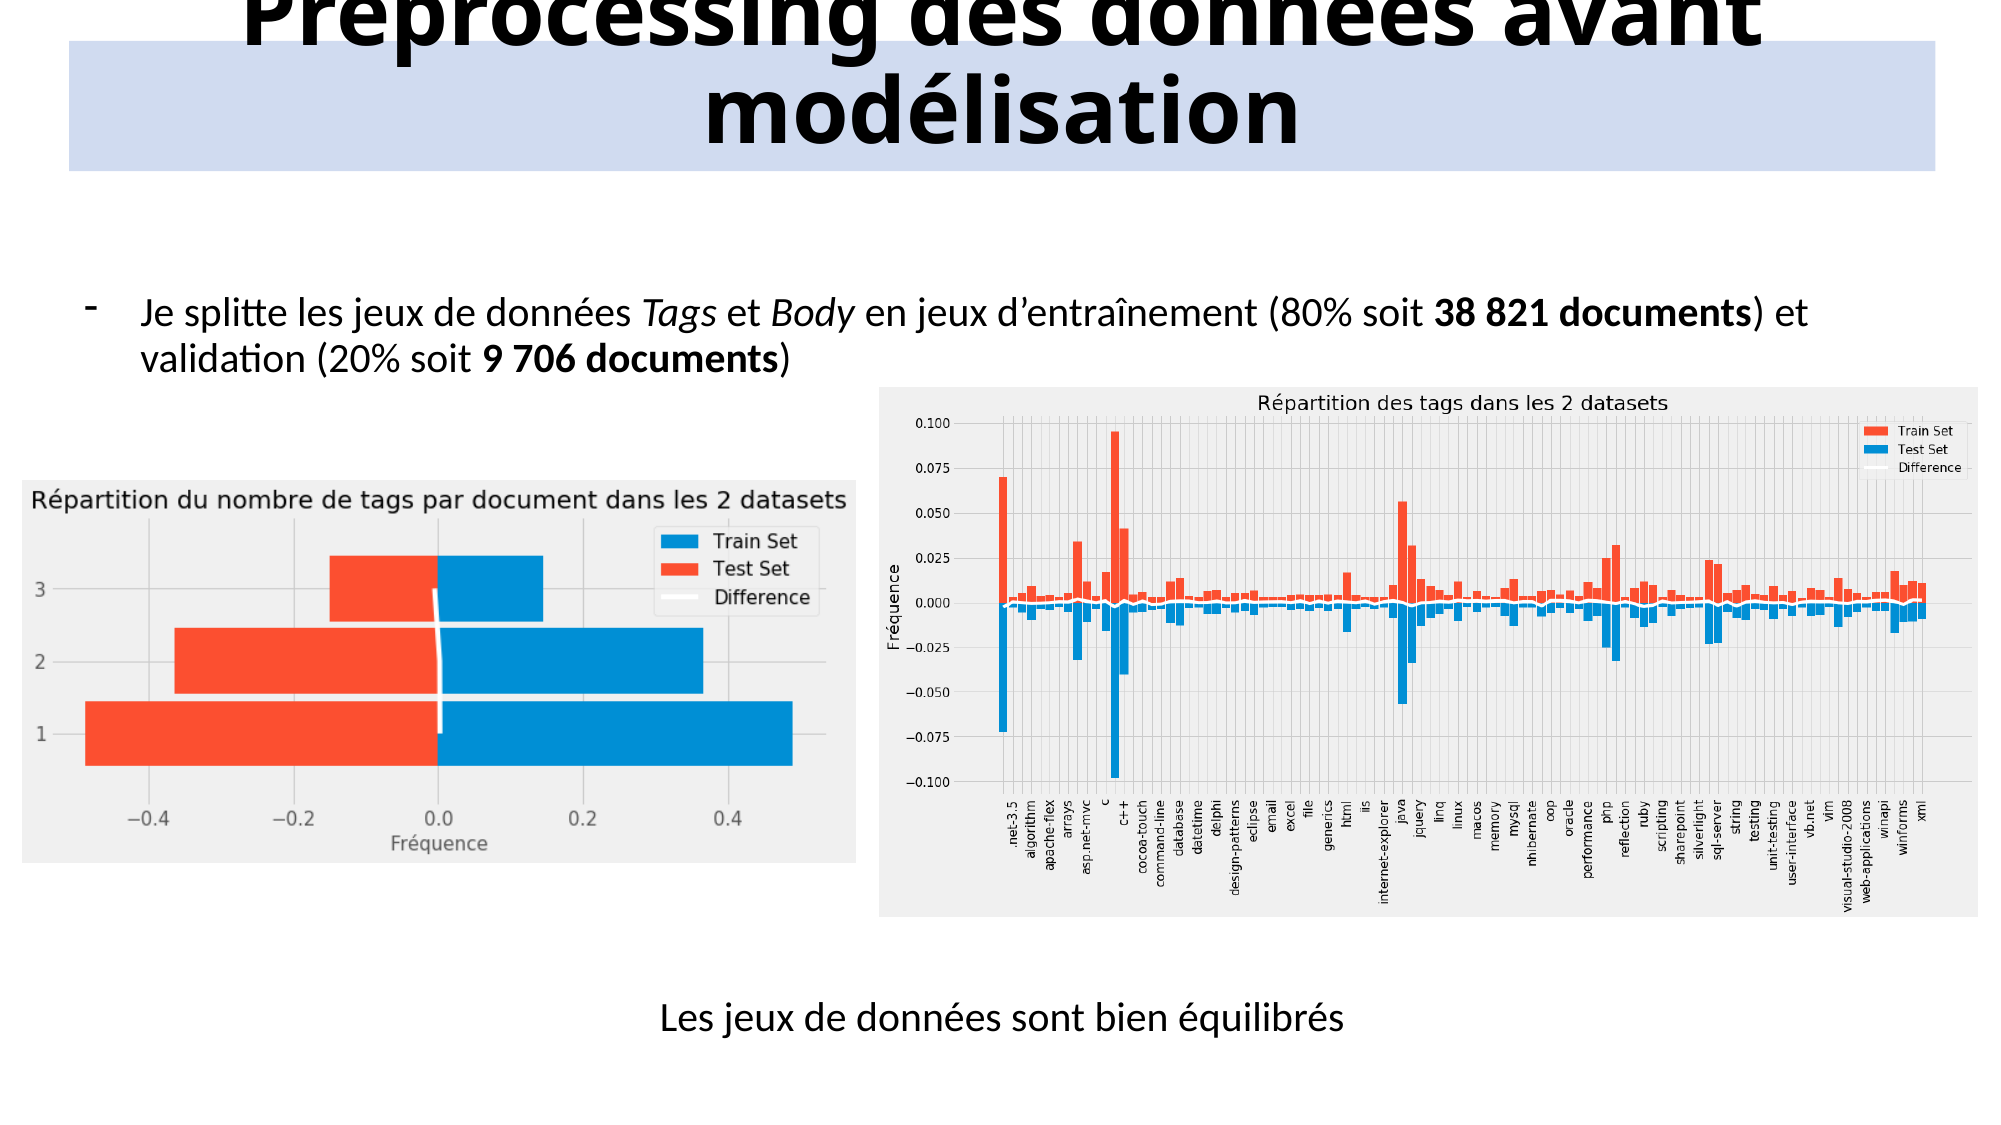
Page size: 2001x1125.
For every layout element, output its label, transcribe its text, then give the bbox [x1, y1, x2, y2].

picture [879, 387, 1978, 917]
picture [22, 480, 856, 863]
title Préprocessing des données avant modélisation [69, 40, 1936, 172]
subtitle Je splitte les jeux de données Tags et Body en jeux d’entraînement (80% soit 38 821 documents) et validation (20% soit 9 706 documents) Les jeux de données sont bien équilibrés [69, 212, 1936, 1073]
